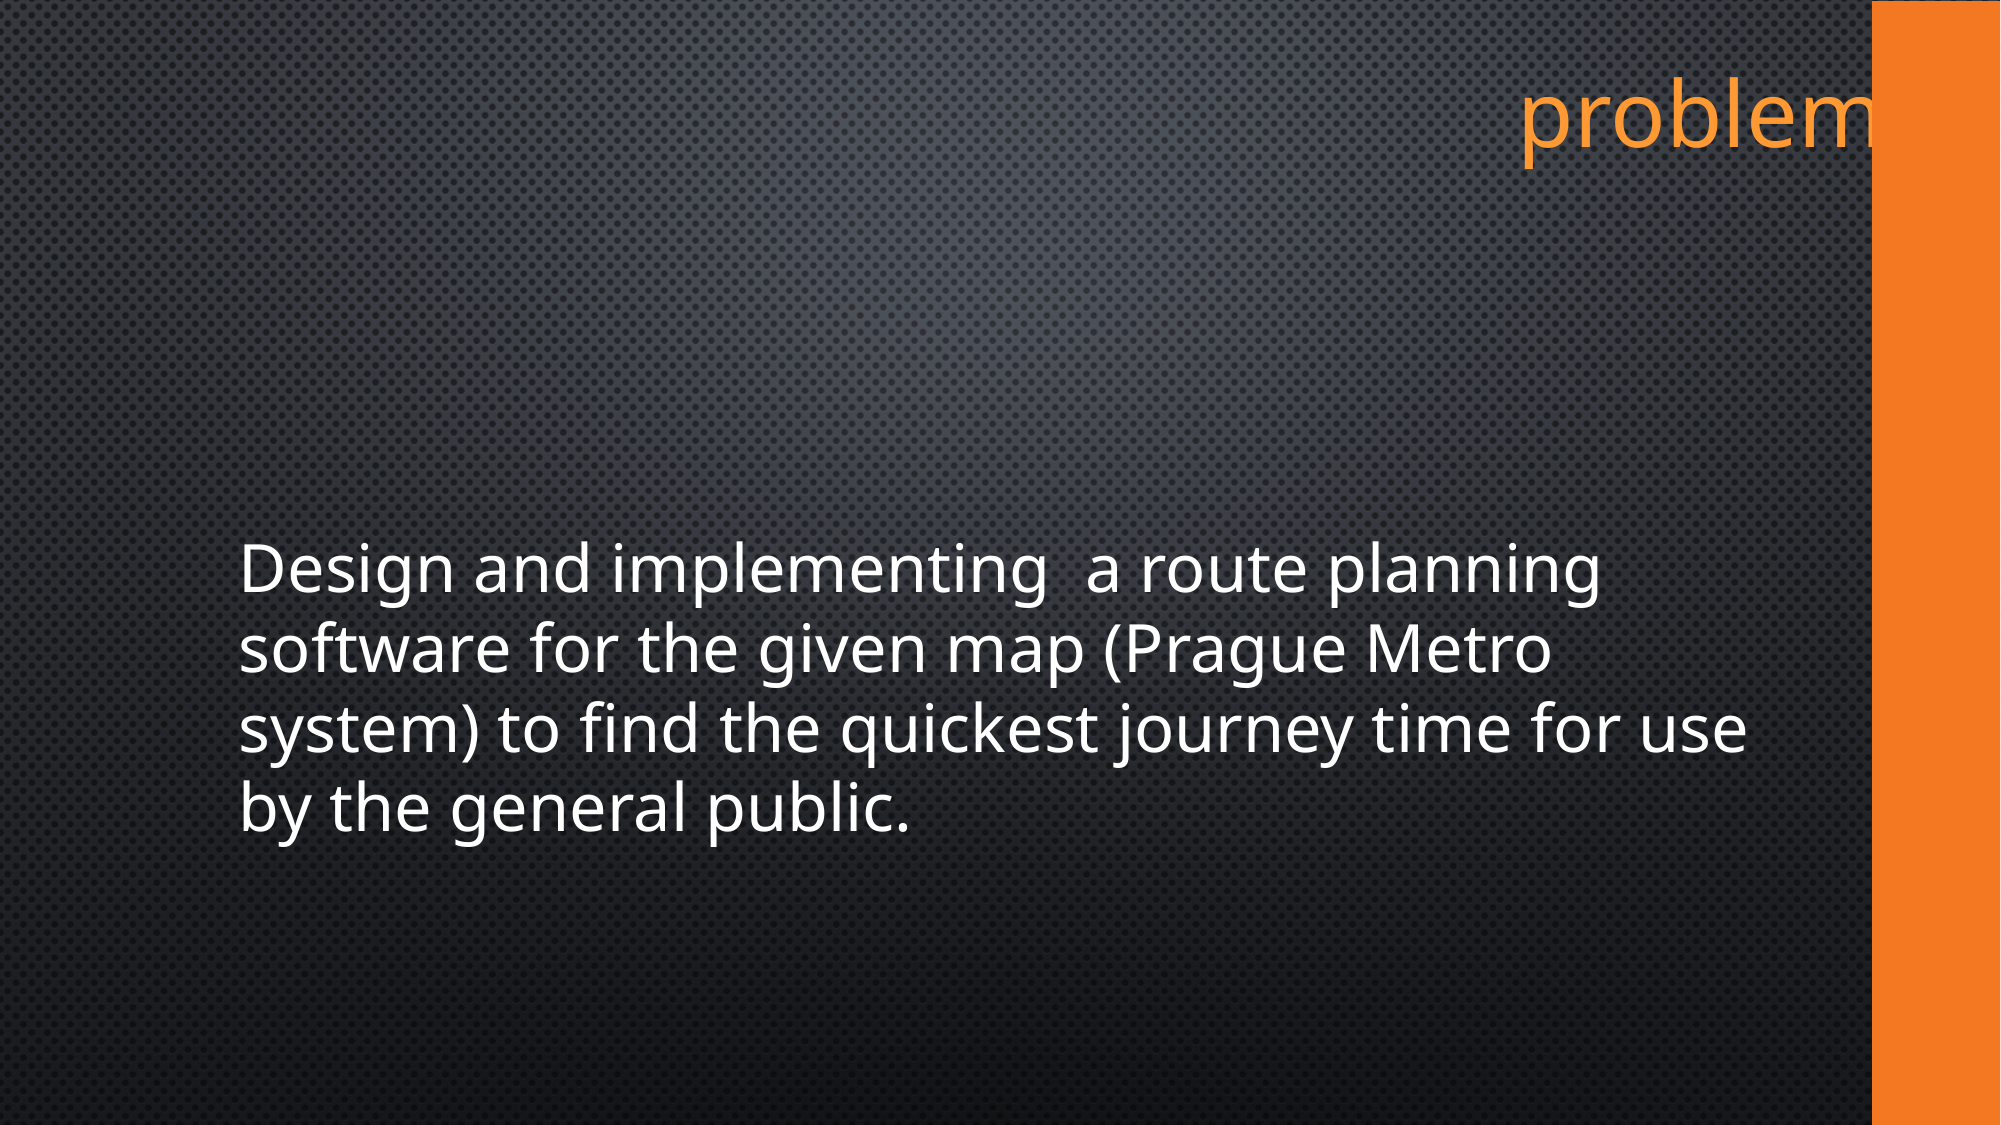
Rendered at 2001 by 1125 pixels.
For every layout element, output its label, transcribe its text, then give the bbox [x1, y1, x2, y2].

text_box Design and implementing a route planning software for the given map (Prague Metro system) to find the quickest journey time for use by the general public. [224, 518, 1791, 853]
picture [1871, 0, 2000, 1125]
title problem [1502, 0, 1871, 221]
